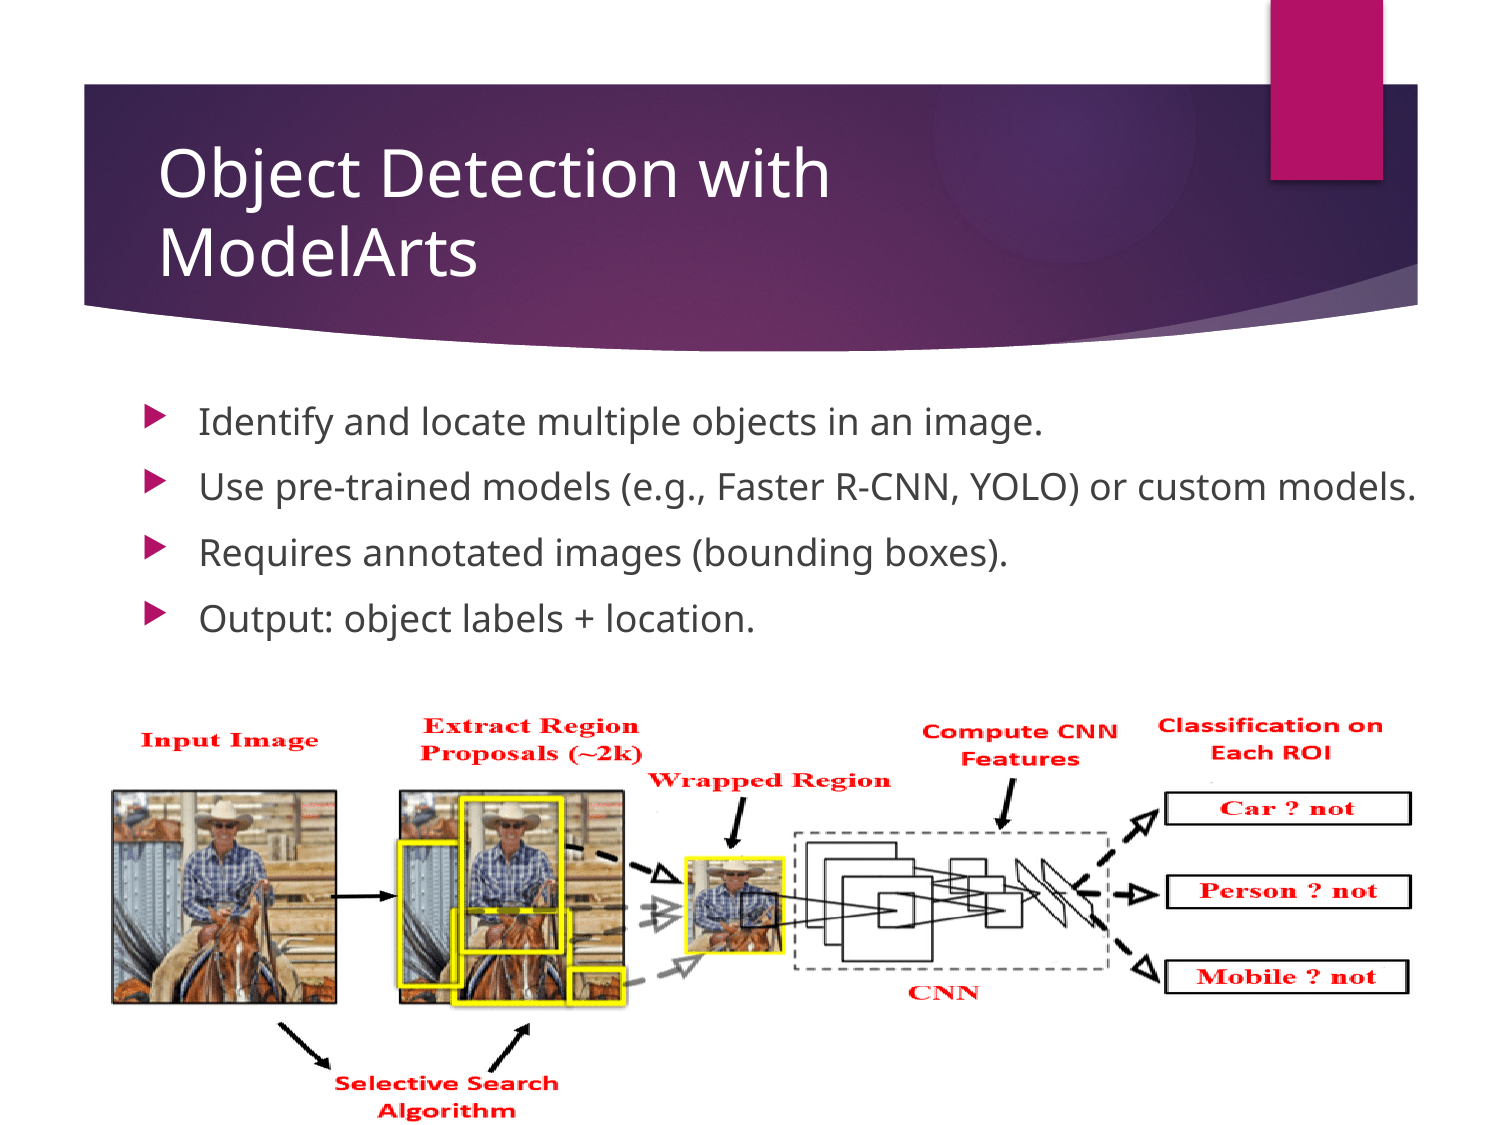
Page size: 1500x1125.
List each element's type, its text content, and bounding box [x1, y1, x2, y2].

picture [101, 710, 1423, 1125]
list Identify and locate multiple objects in an image. Use pre-trained models (e.g., Faster R-CNN, YOLO) or custom models. Requires annotated images (bounding boxes). Output: object labels + location. [126, 389, 1467, 970]
title Object Detection with ModelArts [142, 152, 1183, 269]
